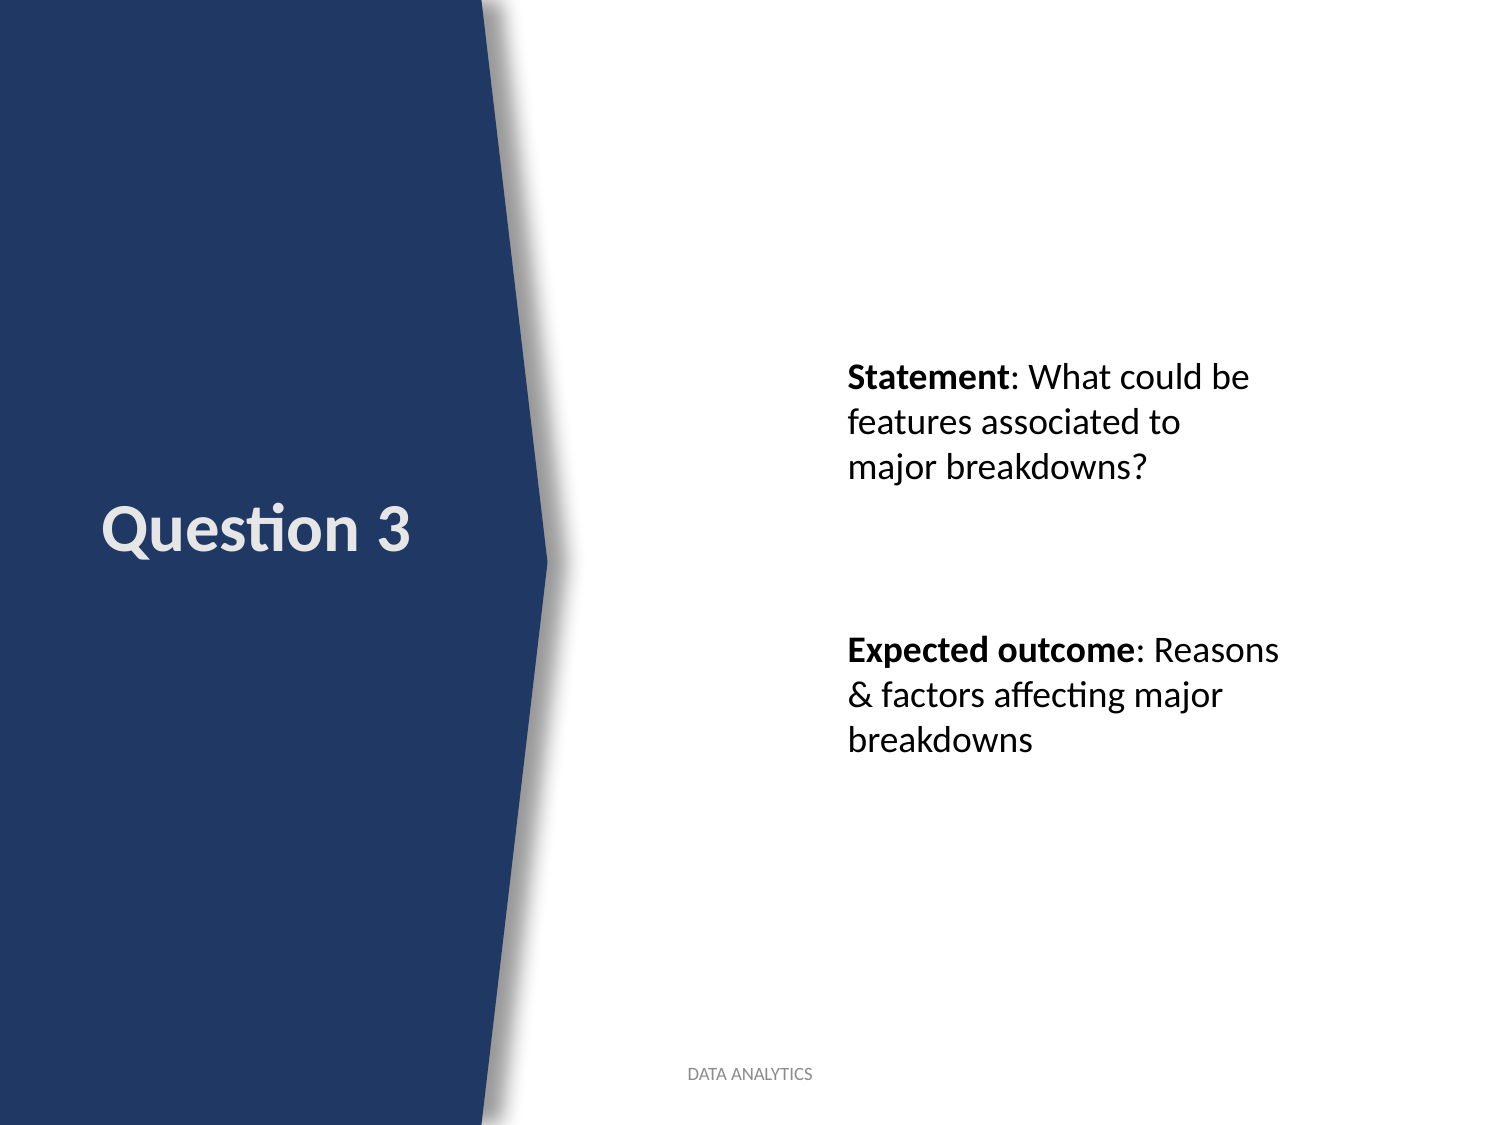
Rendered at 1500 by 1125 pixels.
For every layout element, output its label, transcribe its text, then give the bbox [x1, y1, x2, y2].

footer DATA ANALYTICS [496, 1042, 1004, 1103]
title Question 3 [86, 420, 462, 639]
text_box Statement: What could be features associated to major breakdowns? [832, 344, 1282, 495]
text_box [0, 0, 549, 1125]
text_box Expected outcome: Reasons & factors affecting major breakdowns [832, 618, 1317, 768]
